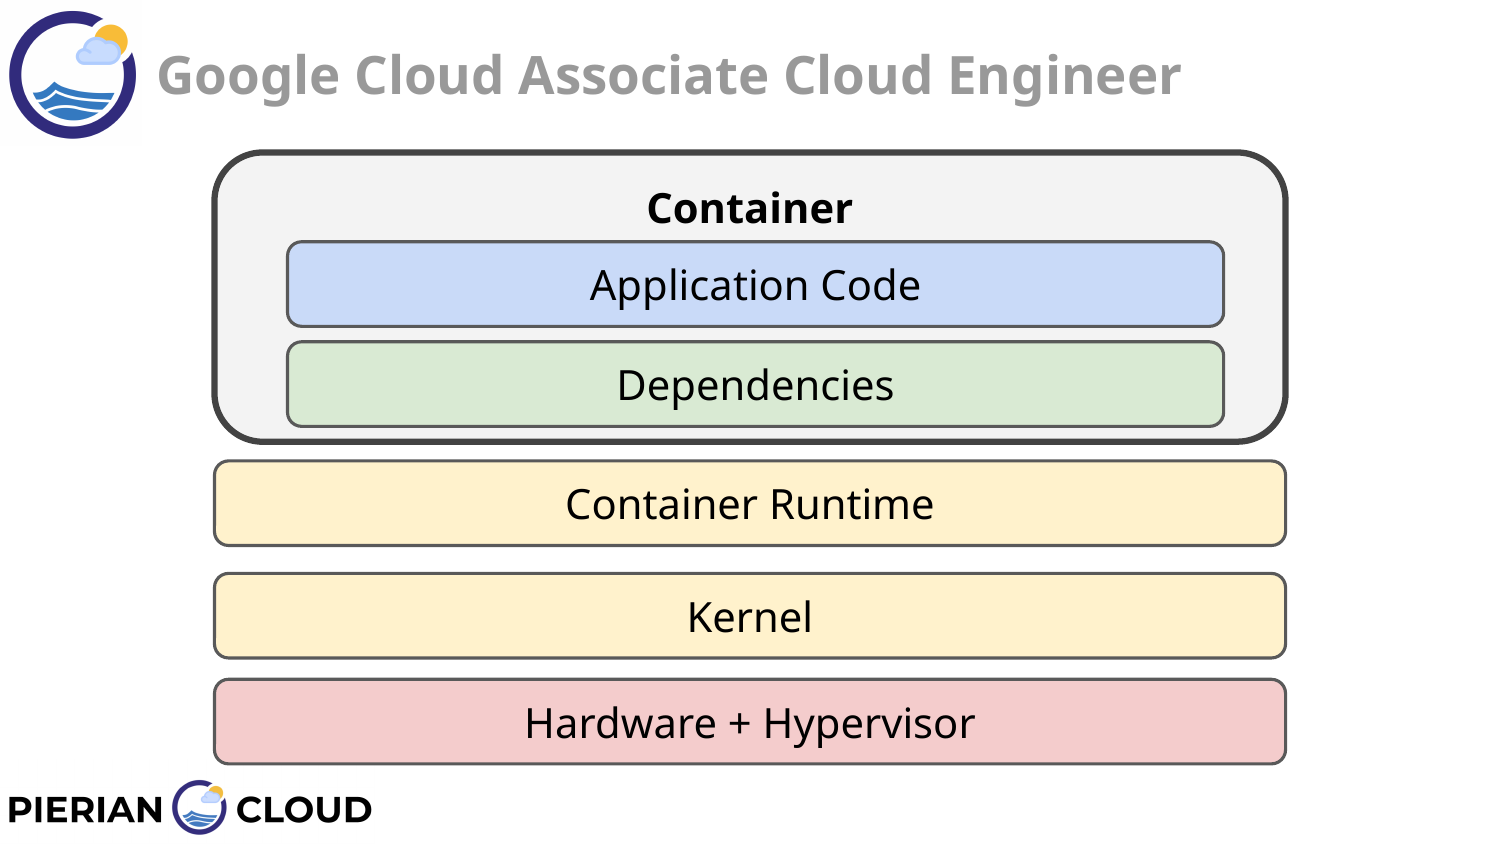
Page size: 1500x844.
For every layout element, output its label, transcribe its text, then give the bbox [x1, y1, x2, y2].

text_box Hardware + Hypervisor [214, 679, 1286, 764]
text_box Container Runtime [214, 460, 1286, 546]
text_box Kernel [214, 573, 1286, 658]
title Google Cloud Associate Cloud Engineer [146, 25, 1420, 120]
text_box Dependencies [287, 341, 1224, 427]
text_box Container [214, 152, 1286, 442]
picture [0, 0, 142, 146]
picture [0, 758, 375, 844]
text_box Application Code [287, 241, 1224, 327]
